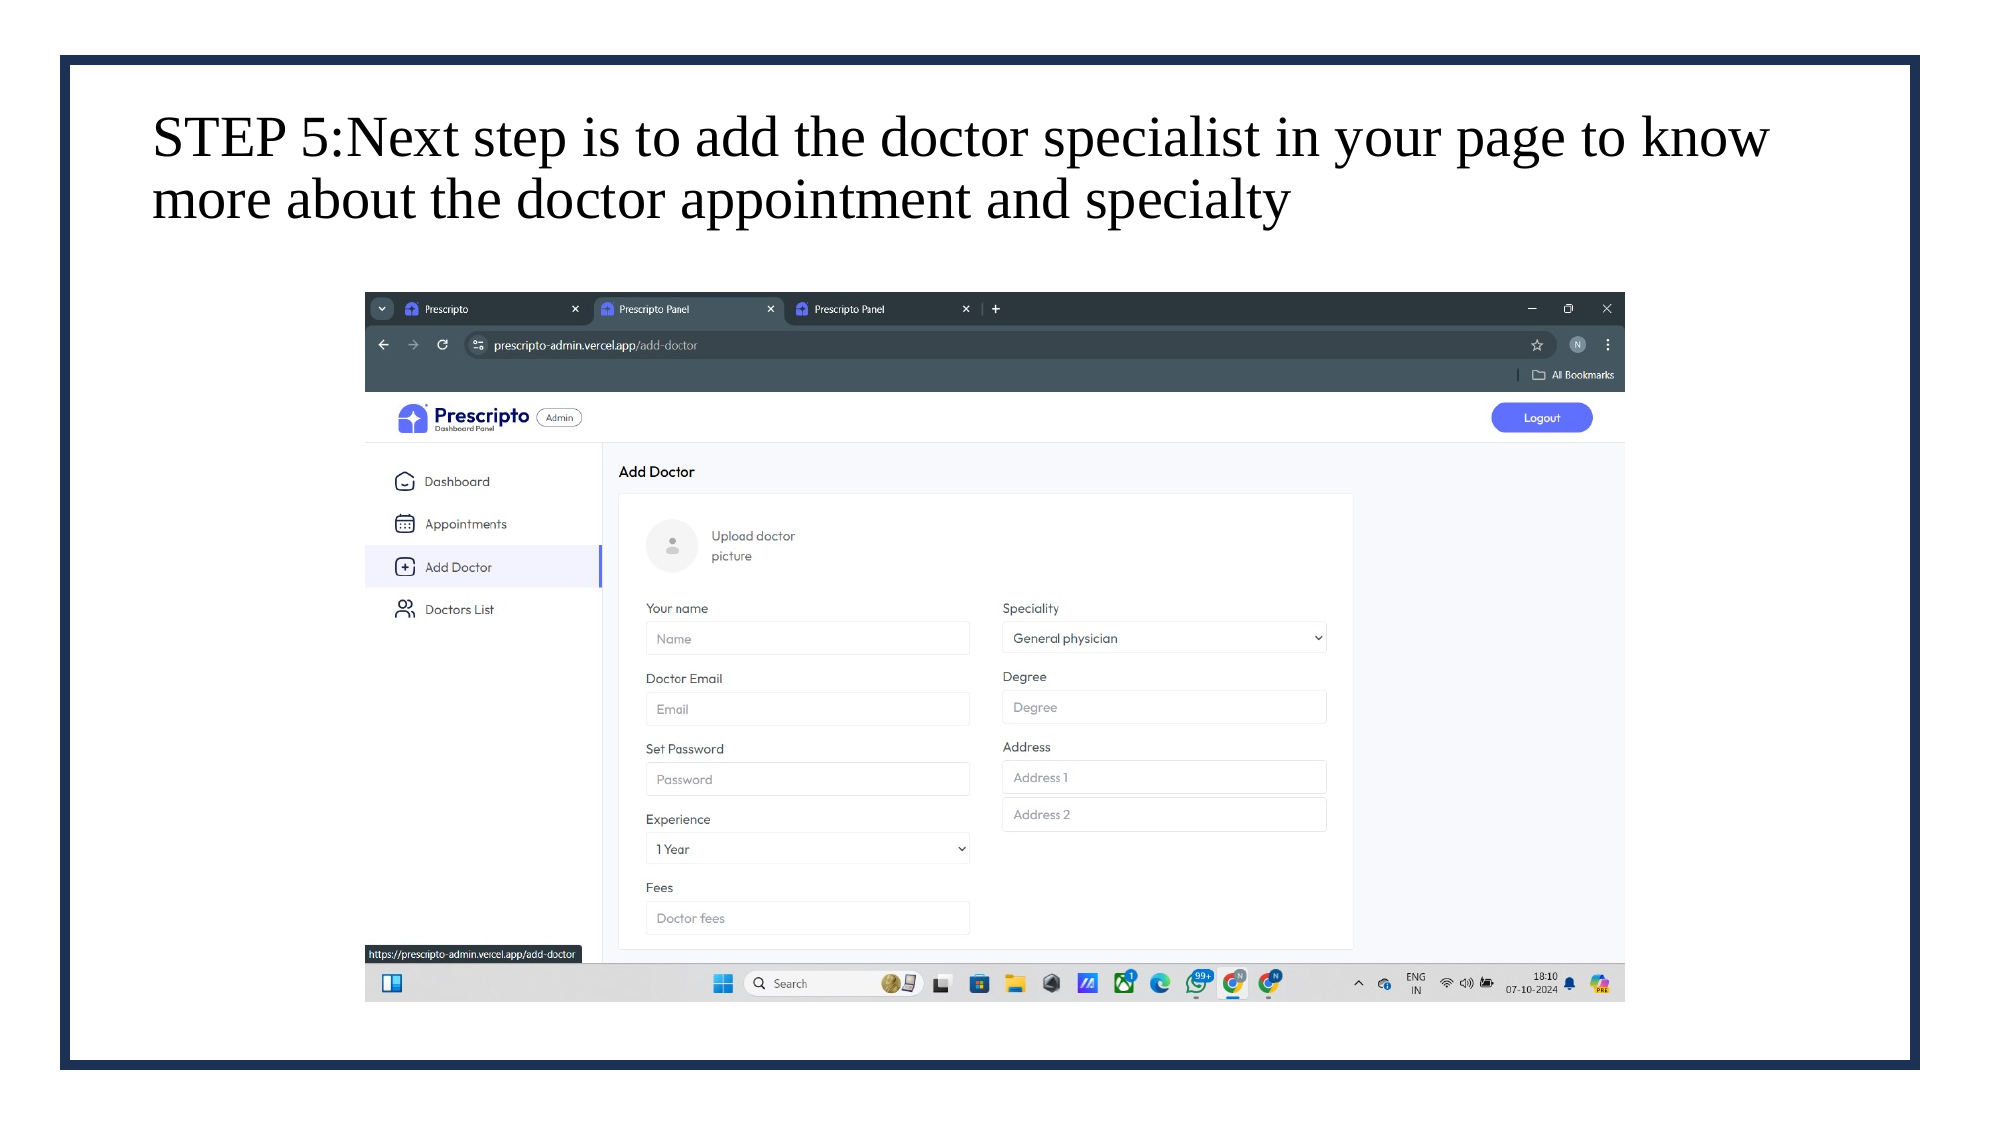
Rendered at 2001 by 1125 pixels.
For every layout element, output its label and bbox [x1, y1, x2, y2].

list [365, 292, 1625, 1002]
text_box [64, 59, 1916, 1066]
